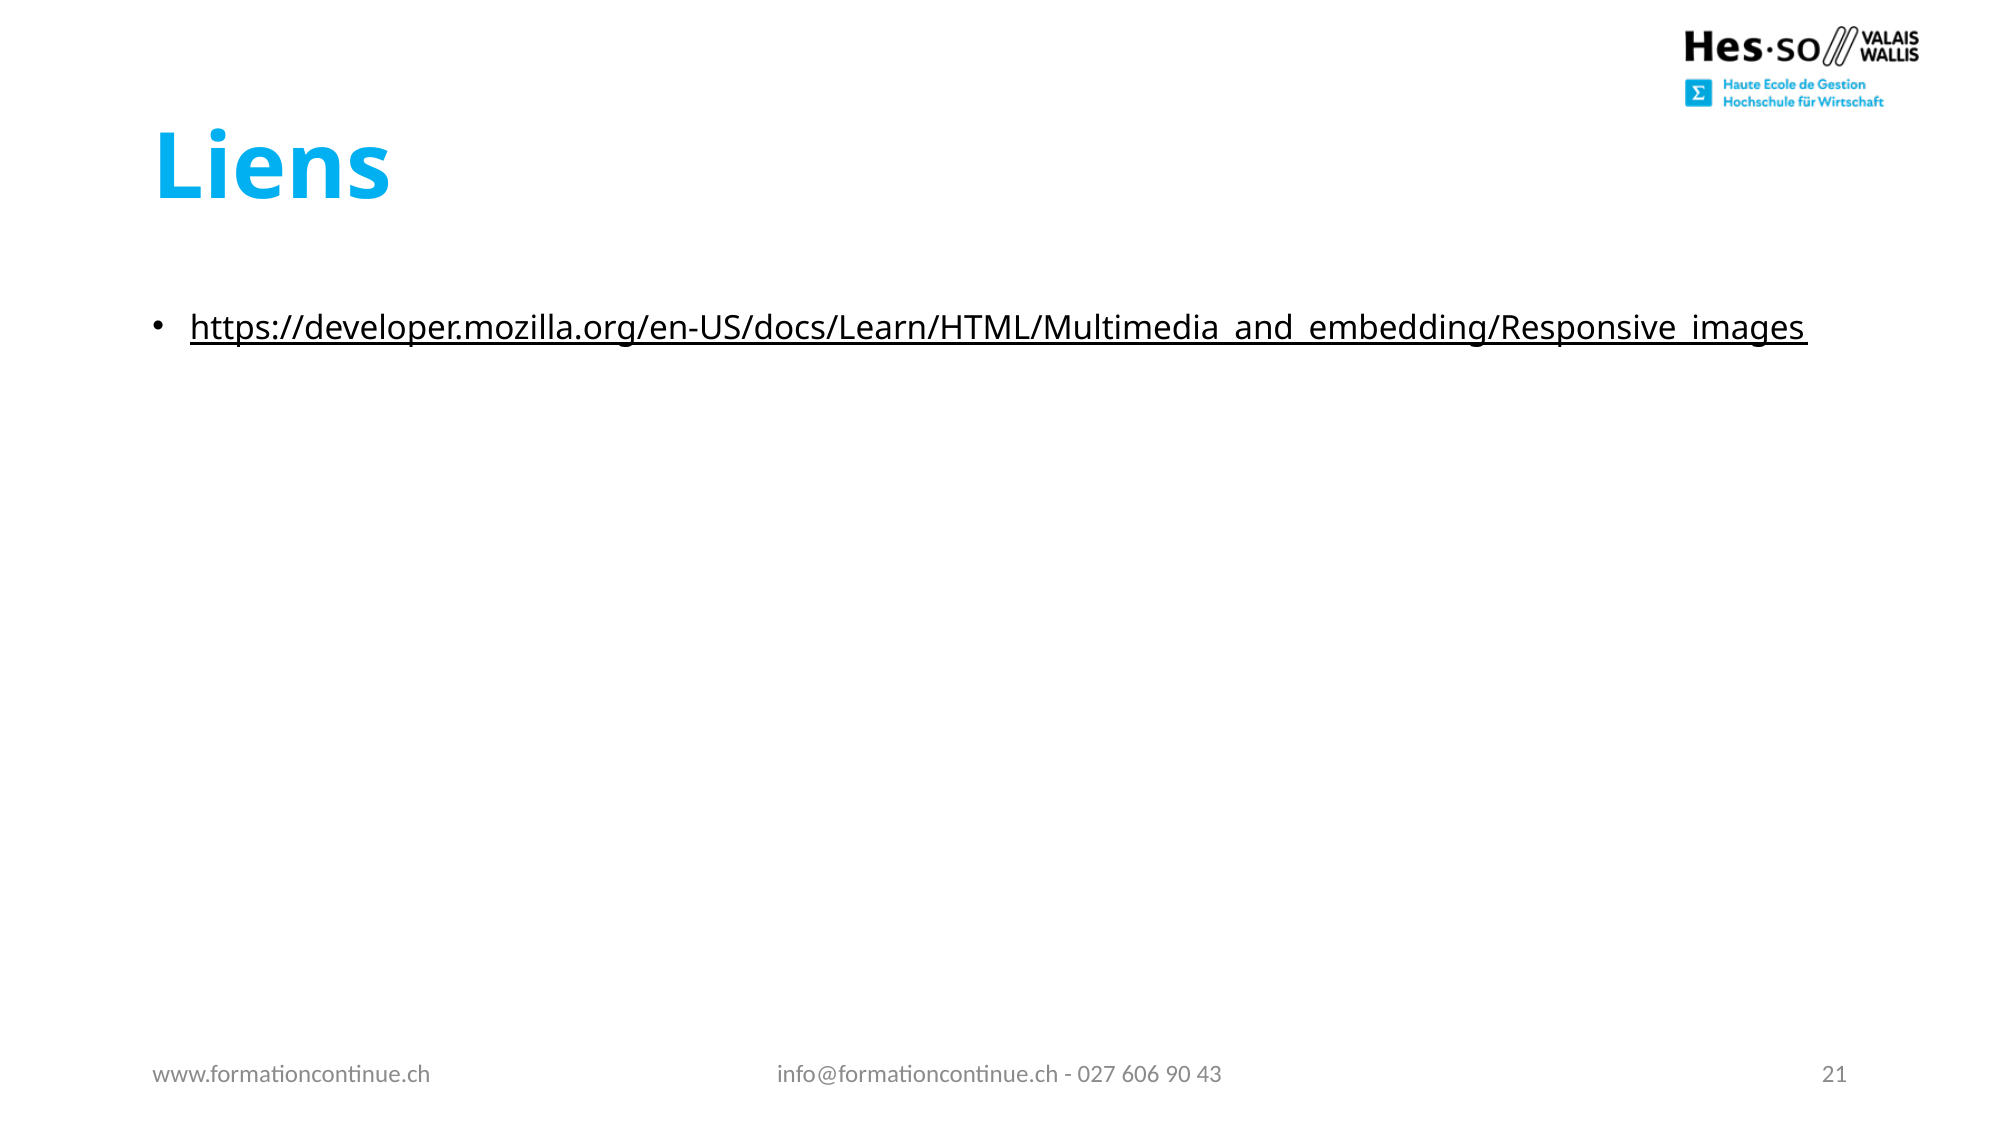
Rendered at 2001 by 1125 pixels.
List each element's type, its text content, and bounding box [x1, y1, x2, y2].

title Liens [137, 59, 1863, 278]
slide_number www.formationcontinue.ch [137, 1042, 588, 1103]
list https://developer.mozilla.org/en-US/docs/Learn/HTML/Multimedia_and_embedding/Responsive_images [137, 299, 1863, 1014]
picture [1685, 26, 1919, 107]
footer info@formationcontinue.ch - 027 606 90 43 [662, 1042, 1338, 1103]
slide_number 21 [1412, 1042, 1863, 1103]
